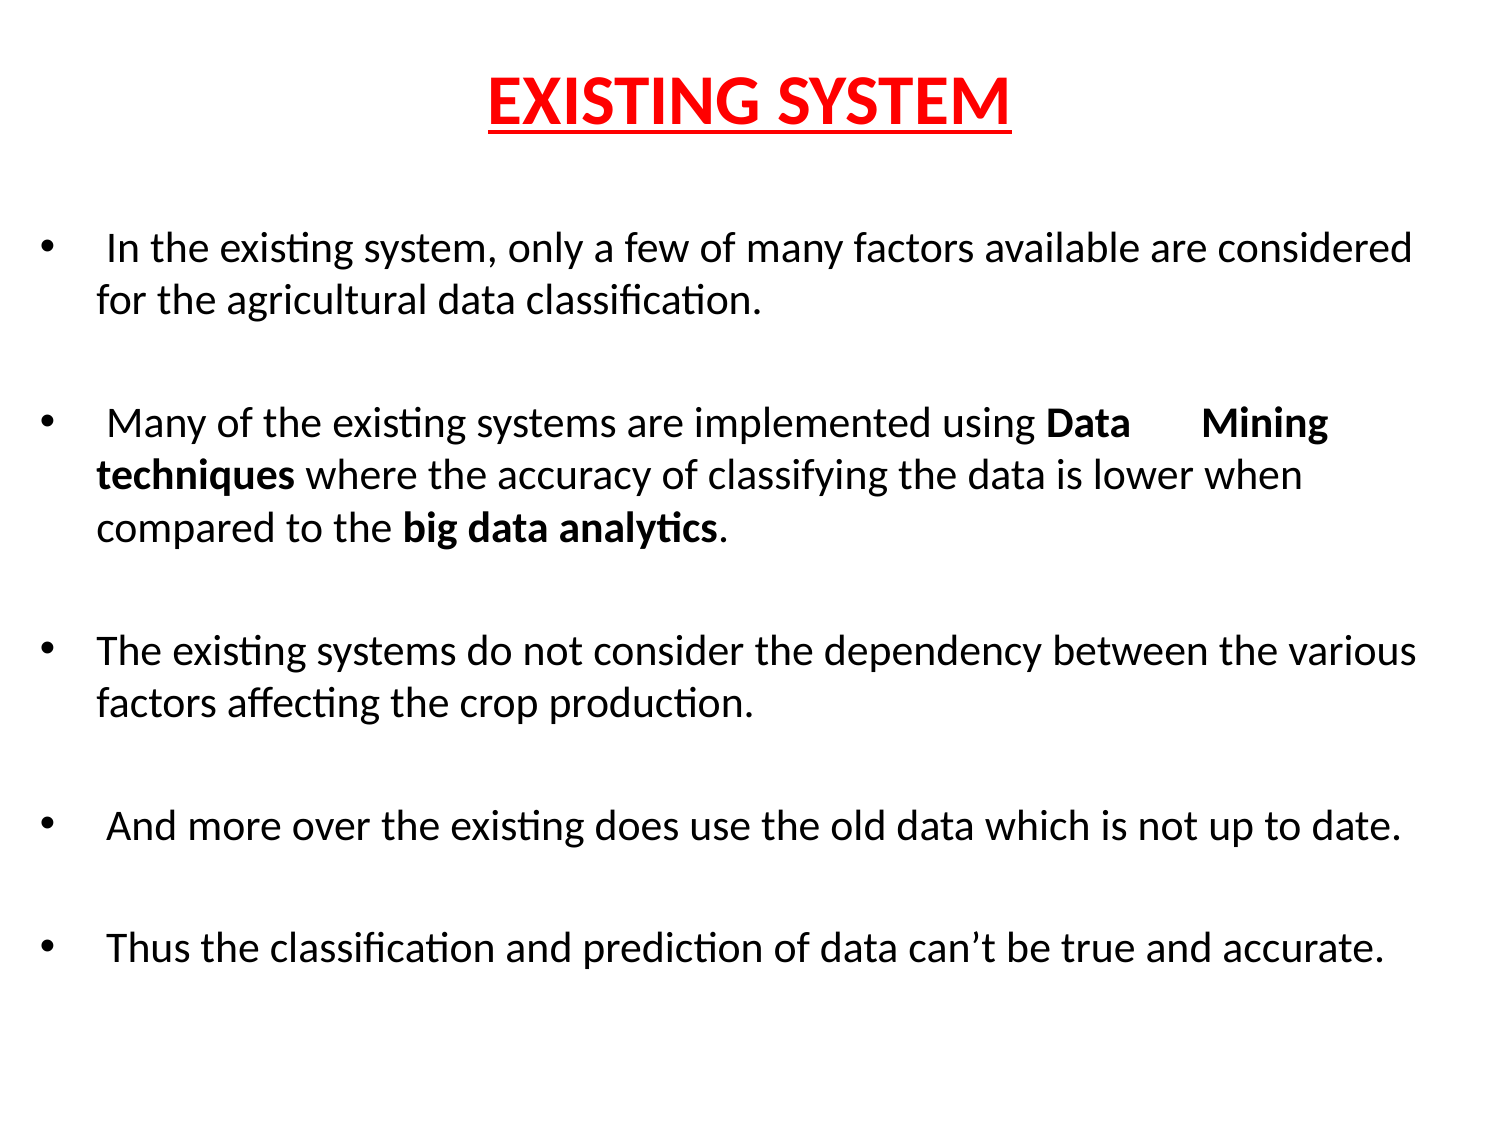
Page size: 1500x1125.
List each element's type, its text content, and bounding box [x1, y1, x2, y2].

title EXISTING SYSTEM [75, 45, 1425, 149]
list In the existing system, only a few of many factors available are considered for the agricultural data classification. Many of the existing systems are implemented using Data Mining techniques where the accuracy of classifying the data is lower when compared to the big data analytics. The existing systems do not consider the dependency between the various factors affecting the crop production. And more over the existing does use the old data which is not up to date. Thus the classification and prediction of data can’t be true and accurate. [24, 149, 1450, 988]
